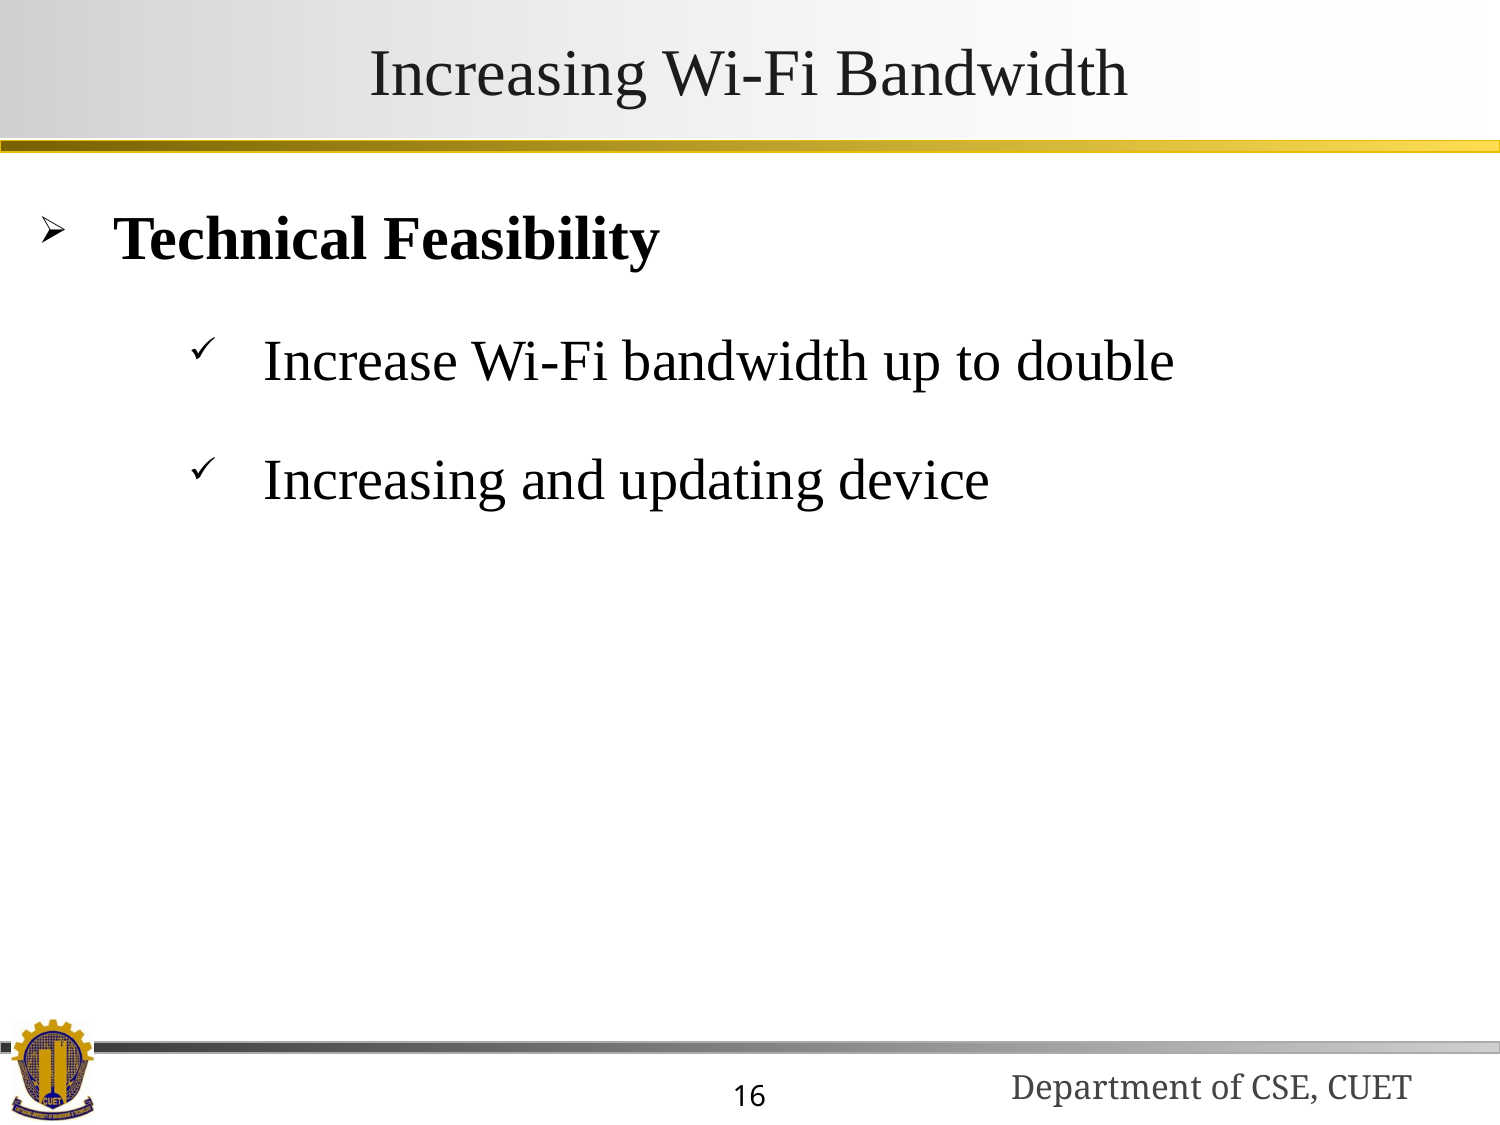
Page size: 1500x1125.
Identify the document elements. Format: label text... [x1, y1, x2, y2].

list Technical Feasibility Increase Wi-Fi bandwidth up to double Increasing and updating device [23, 152, 1442, 1050]
picture [11, 1019, 94, 1121]
title Increasing Wi-Fi Bandwidth [0, 0, 1500, 138]
